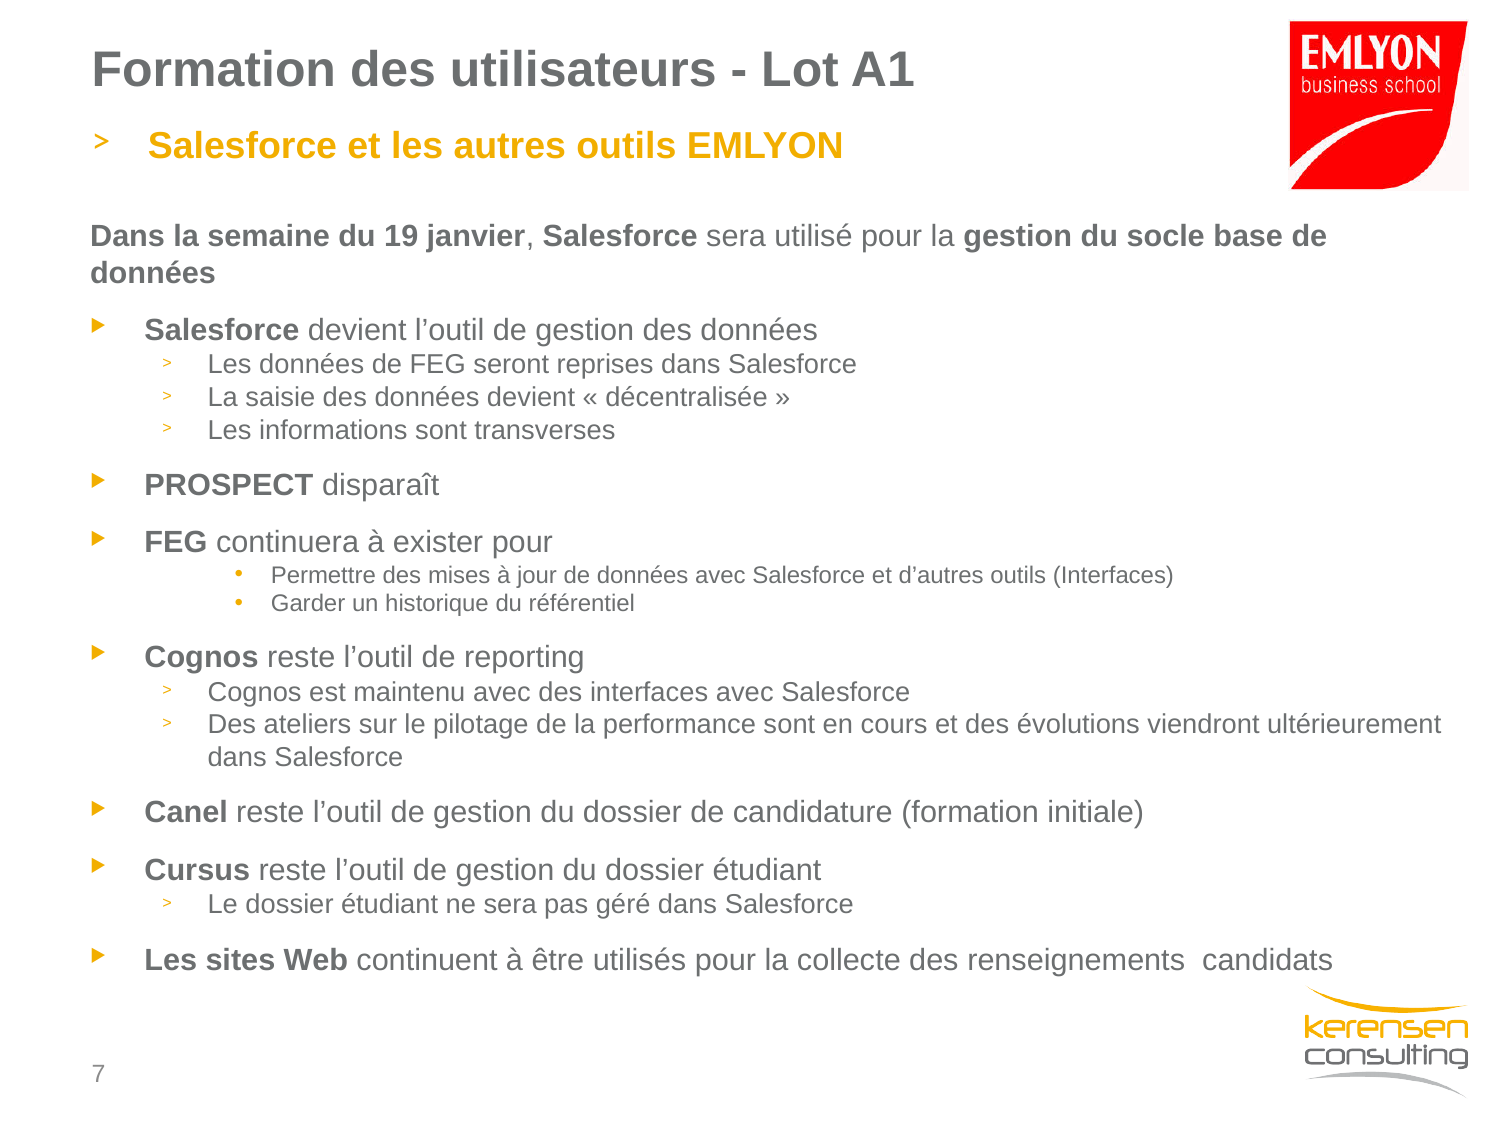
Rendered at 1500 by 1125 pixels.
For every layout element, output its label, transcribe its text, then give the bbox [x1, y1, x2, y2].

picture [1288, 19, 1469, 191]
picture [1305, 988, 1468, 1099]
list Salesforce et les autres outils EMLYON [76, 113, 1223, 197]
list Dans la semaine du 19 janvier, Salesforce sera utilisé pour la gestion du socle base de données Salesforce devient l’outil de gestion des données Les données de FEG seront reprises dans Salesforce La saisie des données devient « décentralisée » Les informations sont transverses PROSPECT disparaît FEG continuera à exister pour Permettre des mises à jour de données avec Salesforce et d’autres outils (Interfaces) Garder un historique du référentiel Cognos reste l’outil de reporting Cognos est maintenu avec des interfaces avec Salesforce Des ateliers sur le pilotage de la performance sont en cours et des évolutions viendront ultérieurement dans Salesforce Canel reste l’outil de gestion du dossier de candidature (formation initiale) Cursus reste l’outil de gestion du dossier étudiant Le dossier étudiant ne sera pas géré dans Salesforce Les sites Web continuent à être utilisés pour la collecte des renseignements candidats [75, 208, 1468, 988]
title Formation des utilisateurs - Lot A1 [76, 19, 1223, 113]
slide_number 6 [76, 1042, 167, 1103]
